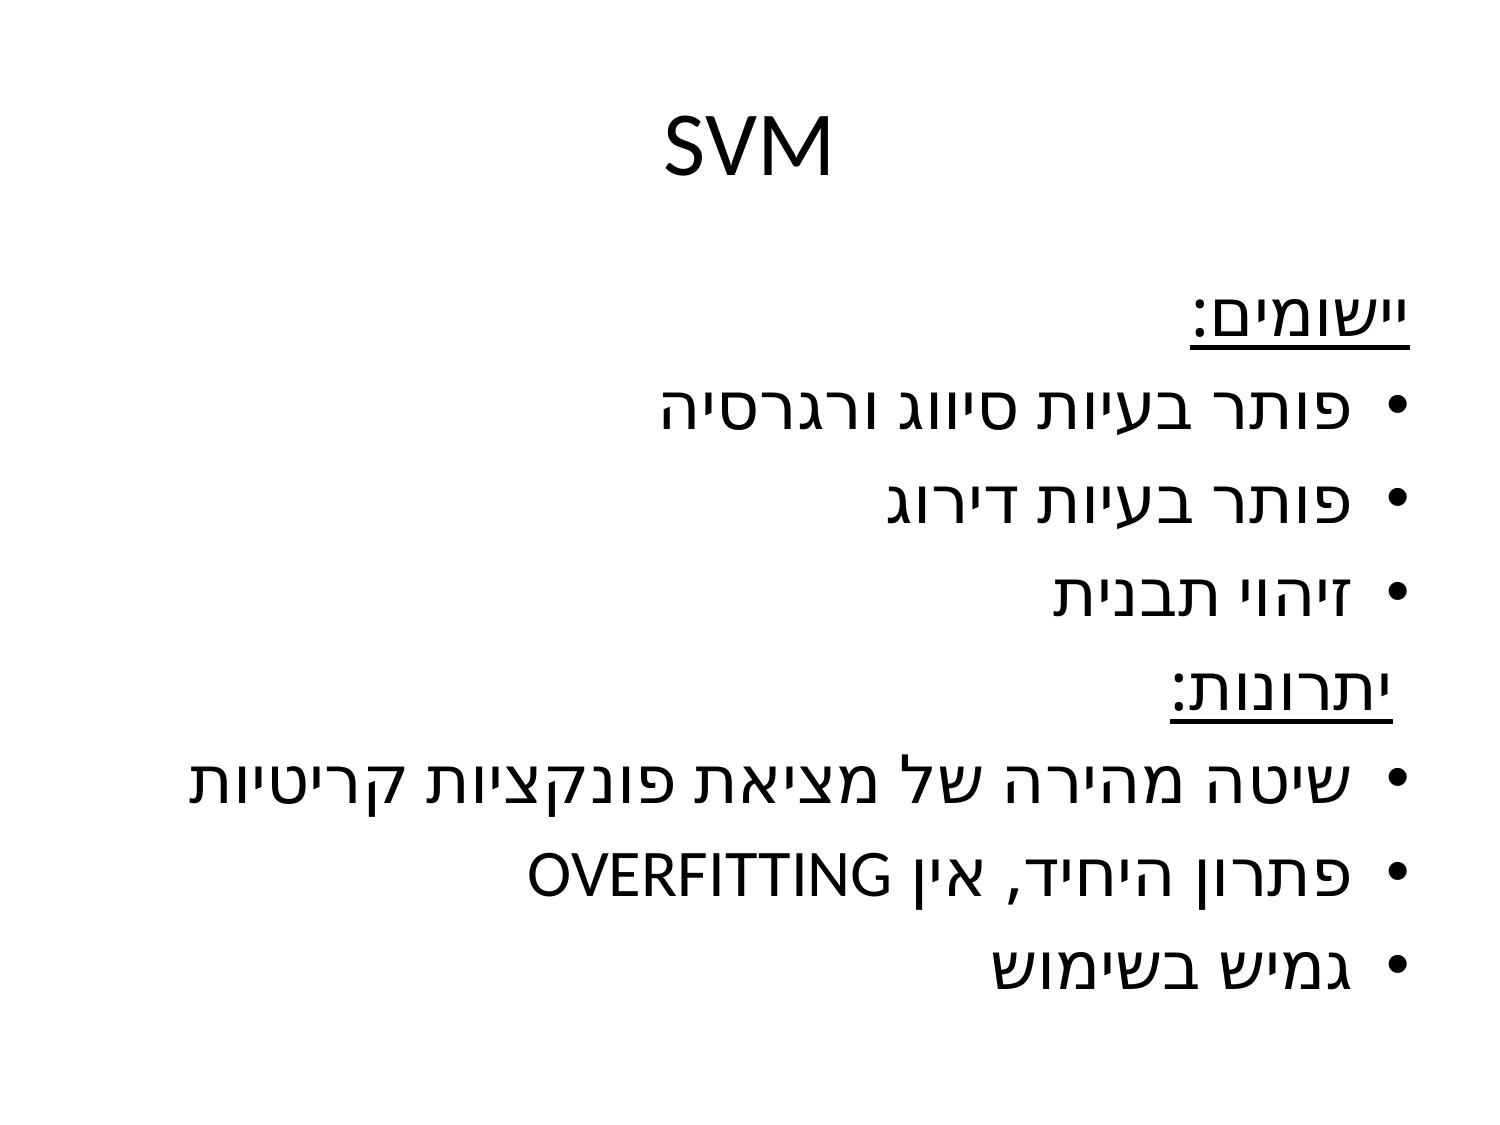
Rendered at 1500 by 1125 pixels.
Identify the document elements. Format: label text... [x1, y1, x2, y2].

list יישומים: פותר בעיות סיווג ורגרסיה פותר בעיות דירוג זיהוי תבנית יתרונות: שיטה מהירה של מציאת פונקציות קריטיות פתרון היחיד, אין OVERFITTING גמיש בשימוש [75, 262, 1425, 1063]
title SVM [75, 45, 1425, 233]
